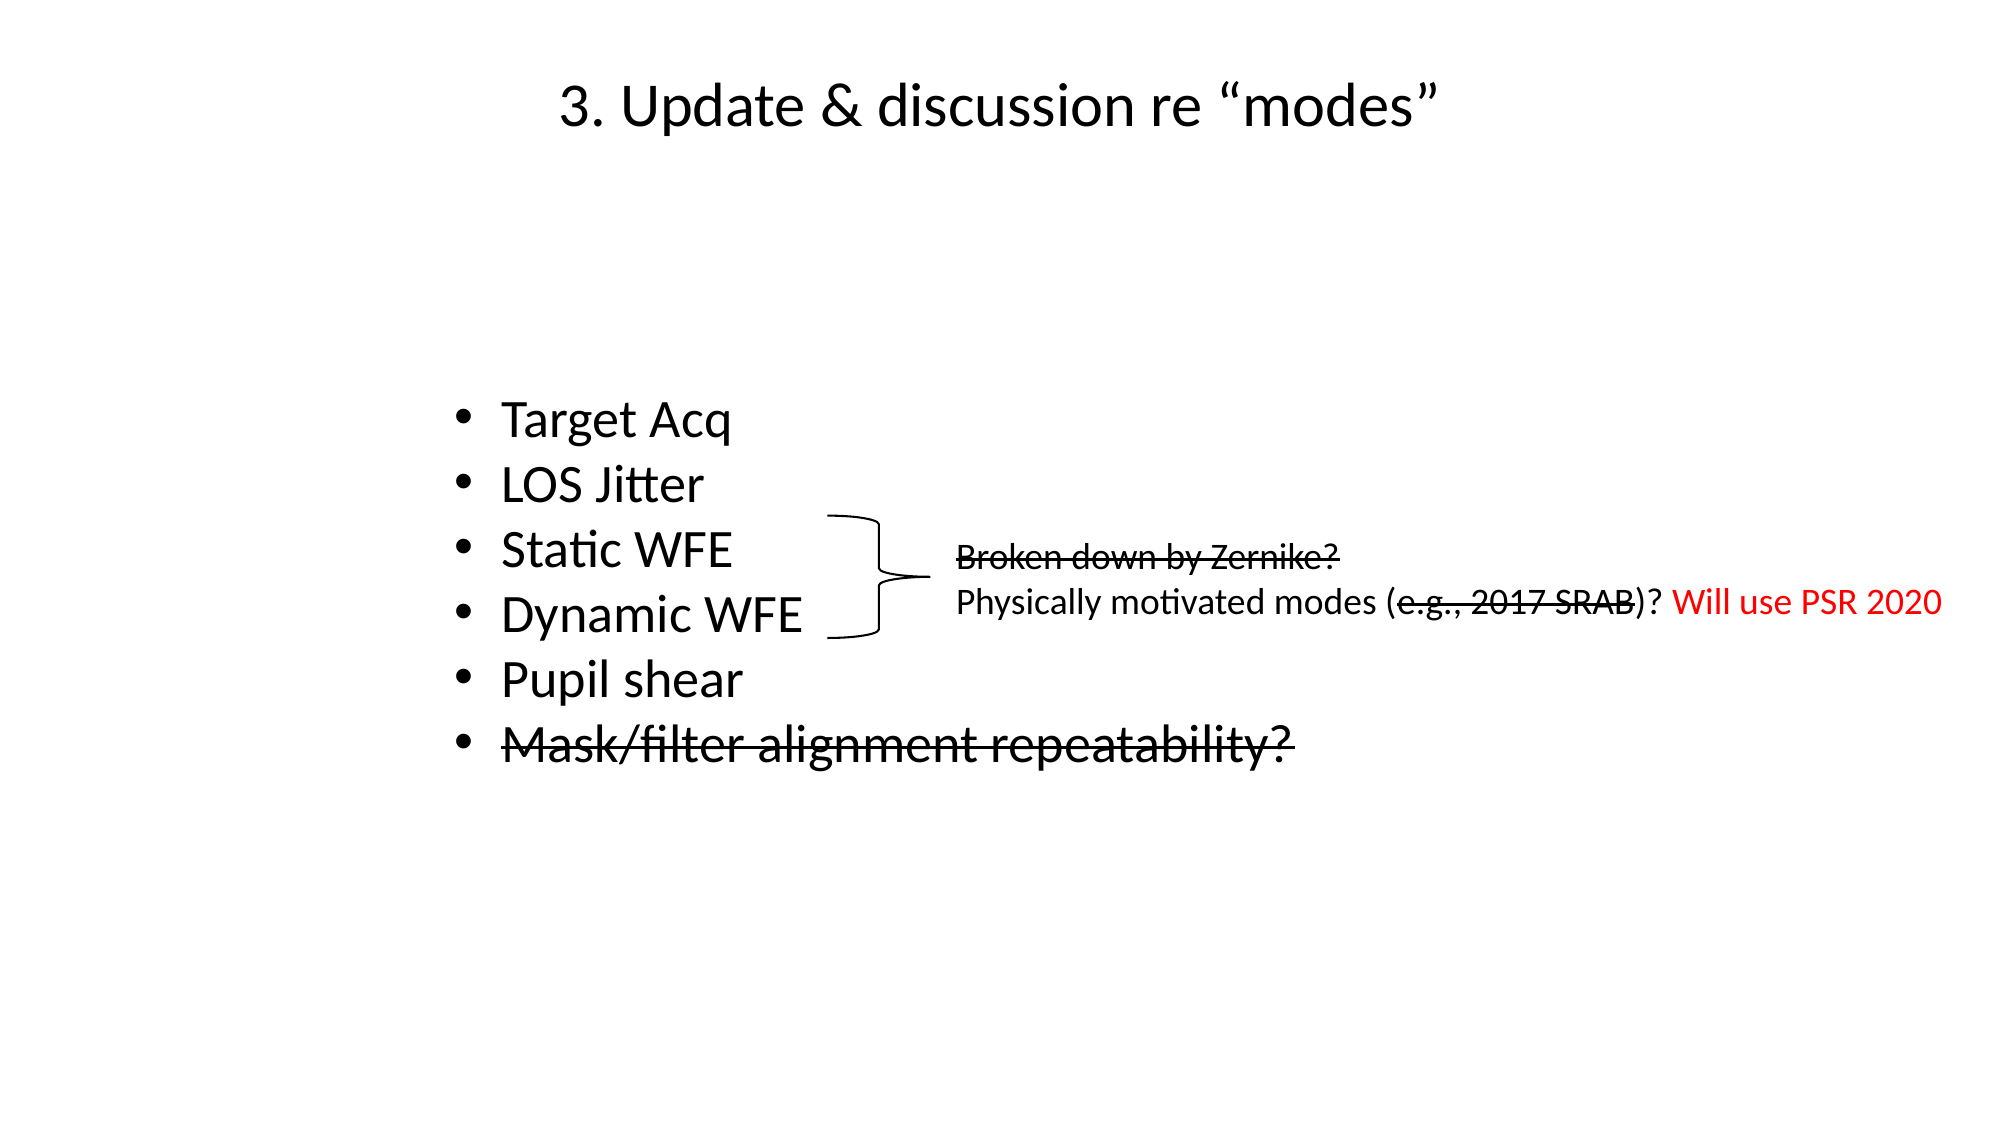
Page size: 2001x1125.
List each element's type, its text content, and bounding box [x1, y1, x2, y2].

text_box 3. Update & discussion re “modes” [0, 56, 2000, 146]
text_box Broken down by Zernike? Physically motivated modes (e.g., 2017 SRAB)? Will use PSR 2020 [941, 524, 2000, 630]
text_box Target Acq LOS Jitter Static WFE Dynamic WFE Pupil shear Mask/filter alignment repeatability? [439, 376, 1440, 846]
text_box [827, 515, 931, 639]
